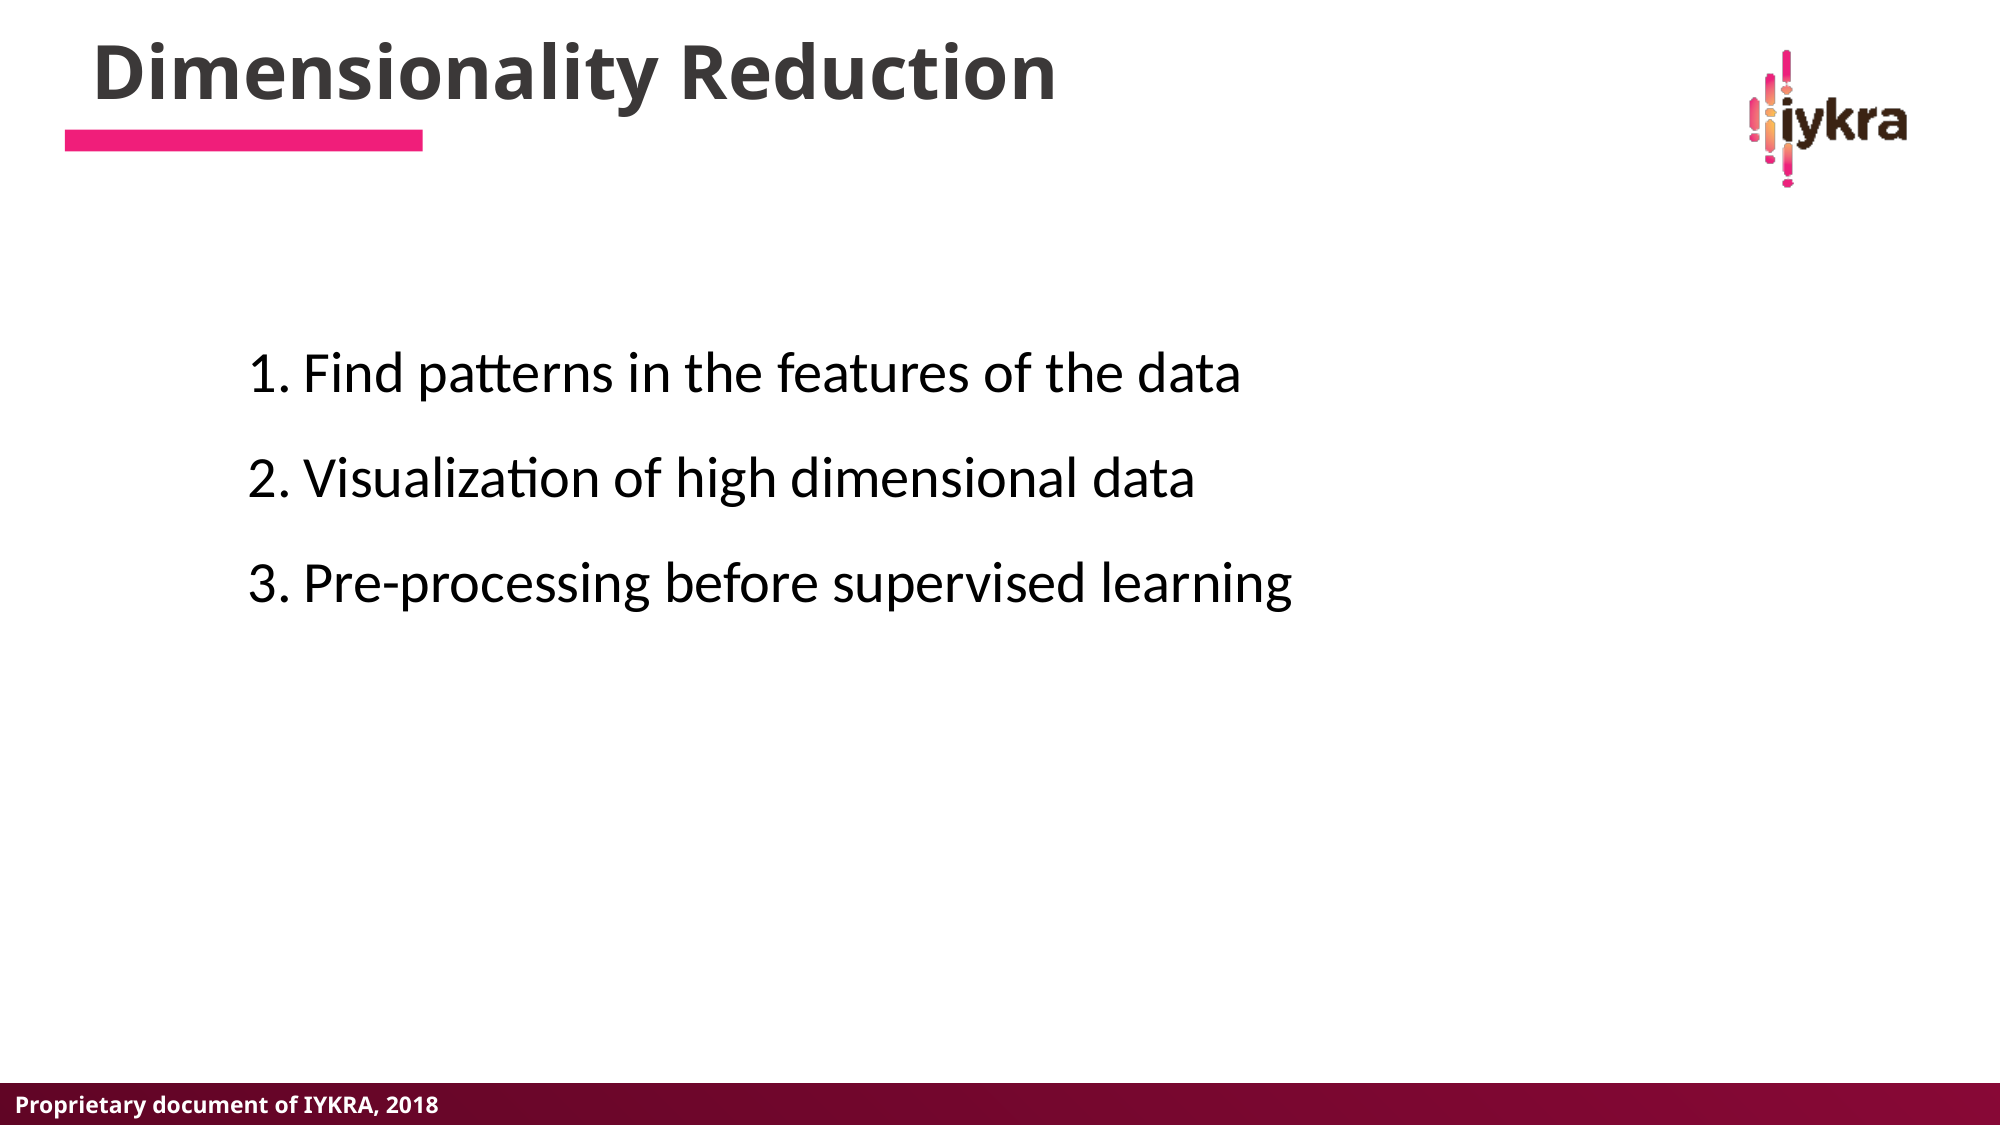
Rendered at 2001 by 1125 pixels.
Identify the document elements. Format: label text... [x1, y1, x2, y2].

text_box Find patterns in the features of the data Visualization of high dimensional data Pre-processing before supervised learning [232, 292, 1808, 622]
picture [1703, 30, 1954, 208]
list Dimensionality Reduction [76, 18, 1326, 124]
